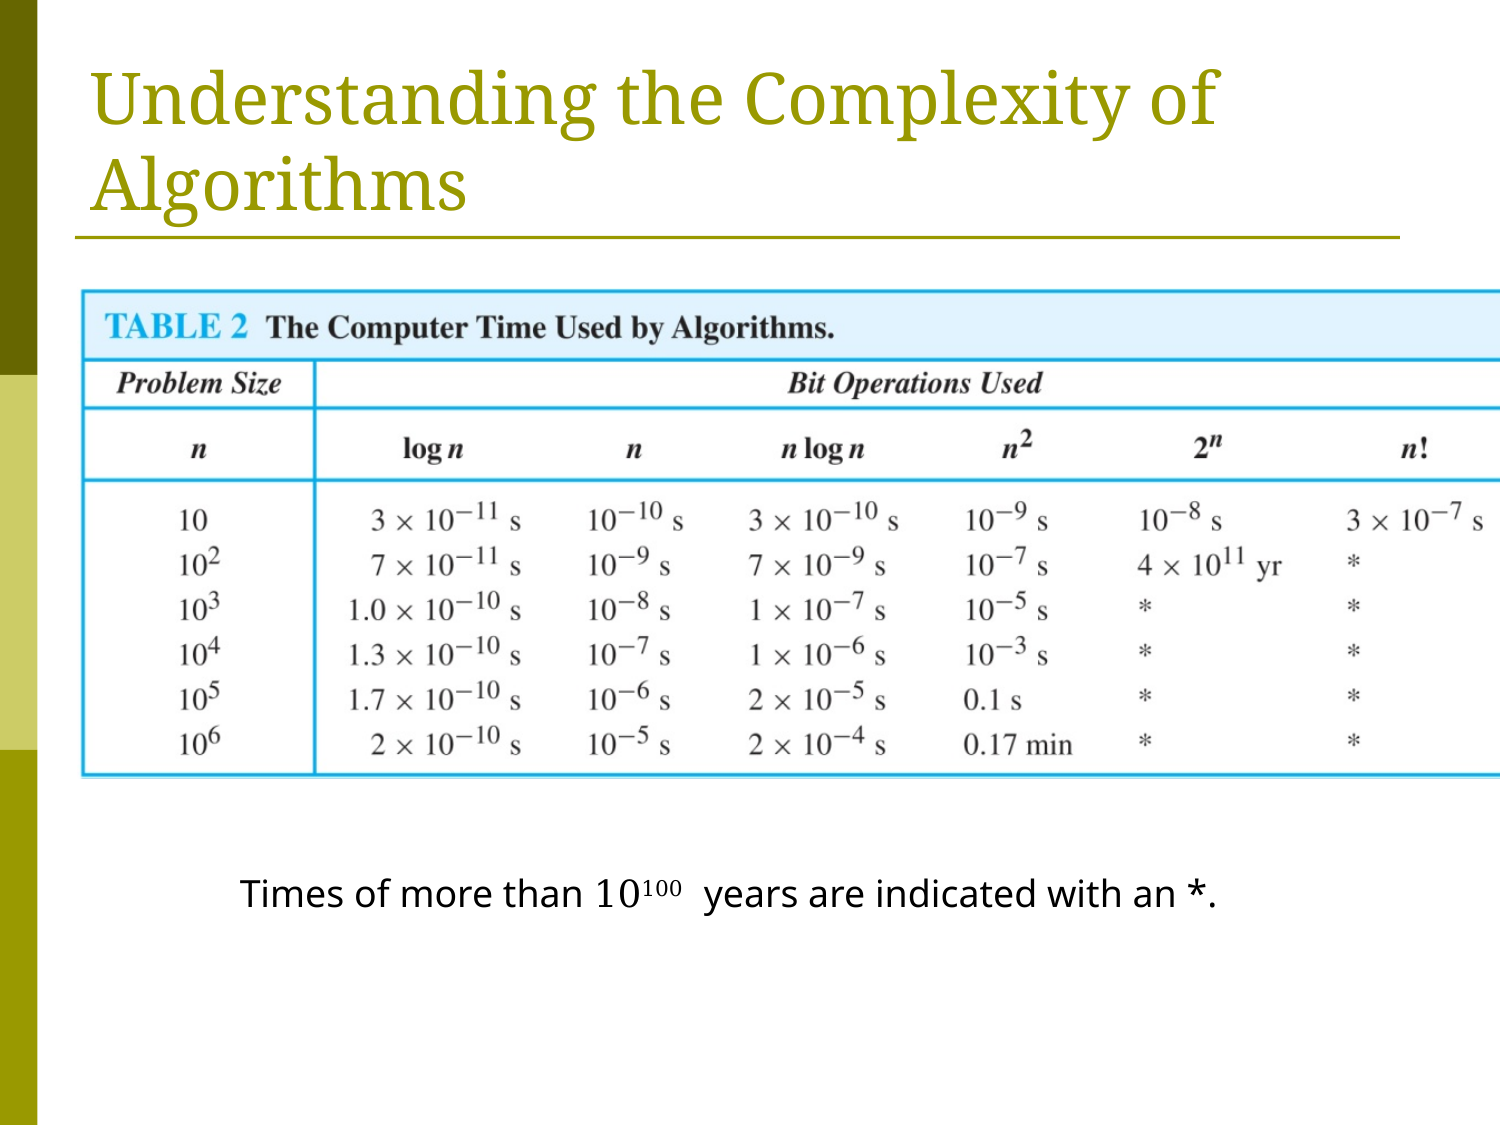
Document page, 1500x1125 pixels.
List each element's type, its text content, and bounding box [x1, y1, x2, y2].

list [77, 287, 1500, 779]
text_box Times of more than 10100 years are indicated with an *. [224, 862, 1338, 923]
title Understanding the Complexity of Algorithms [75, 45, 1425, 233]
